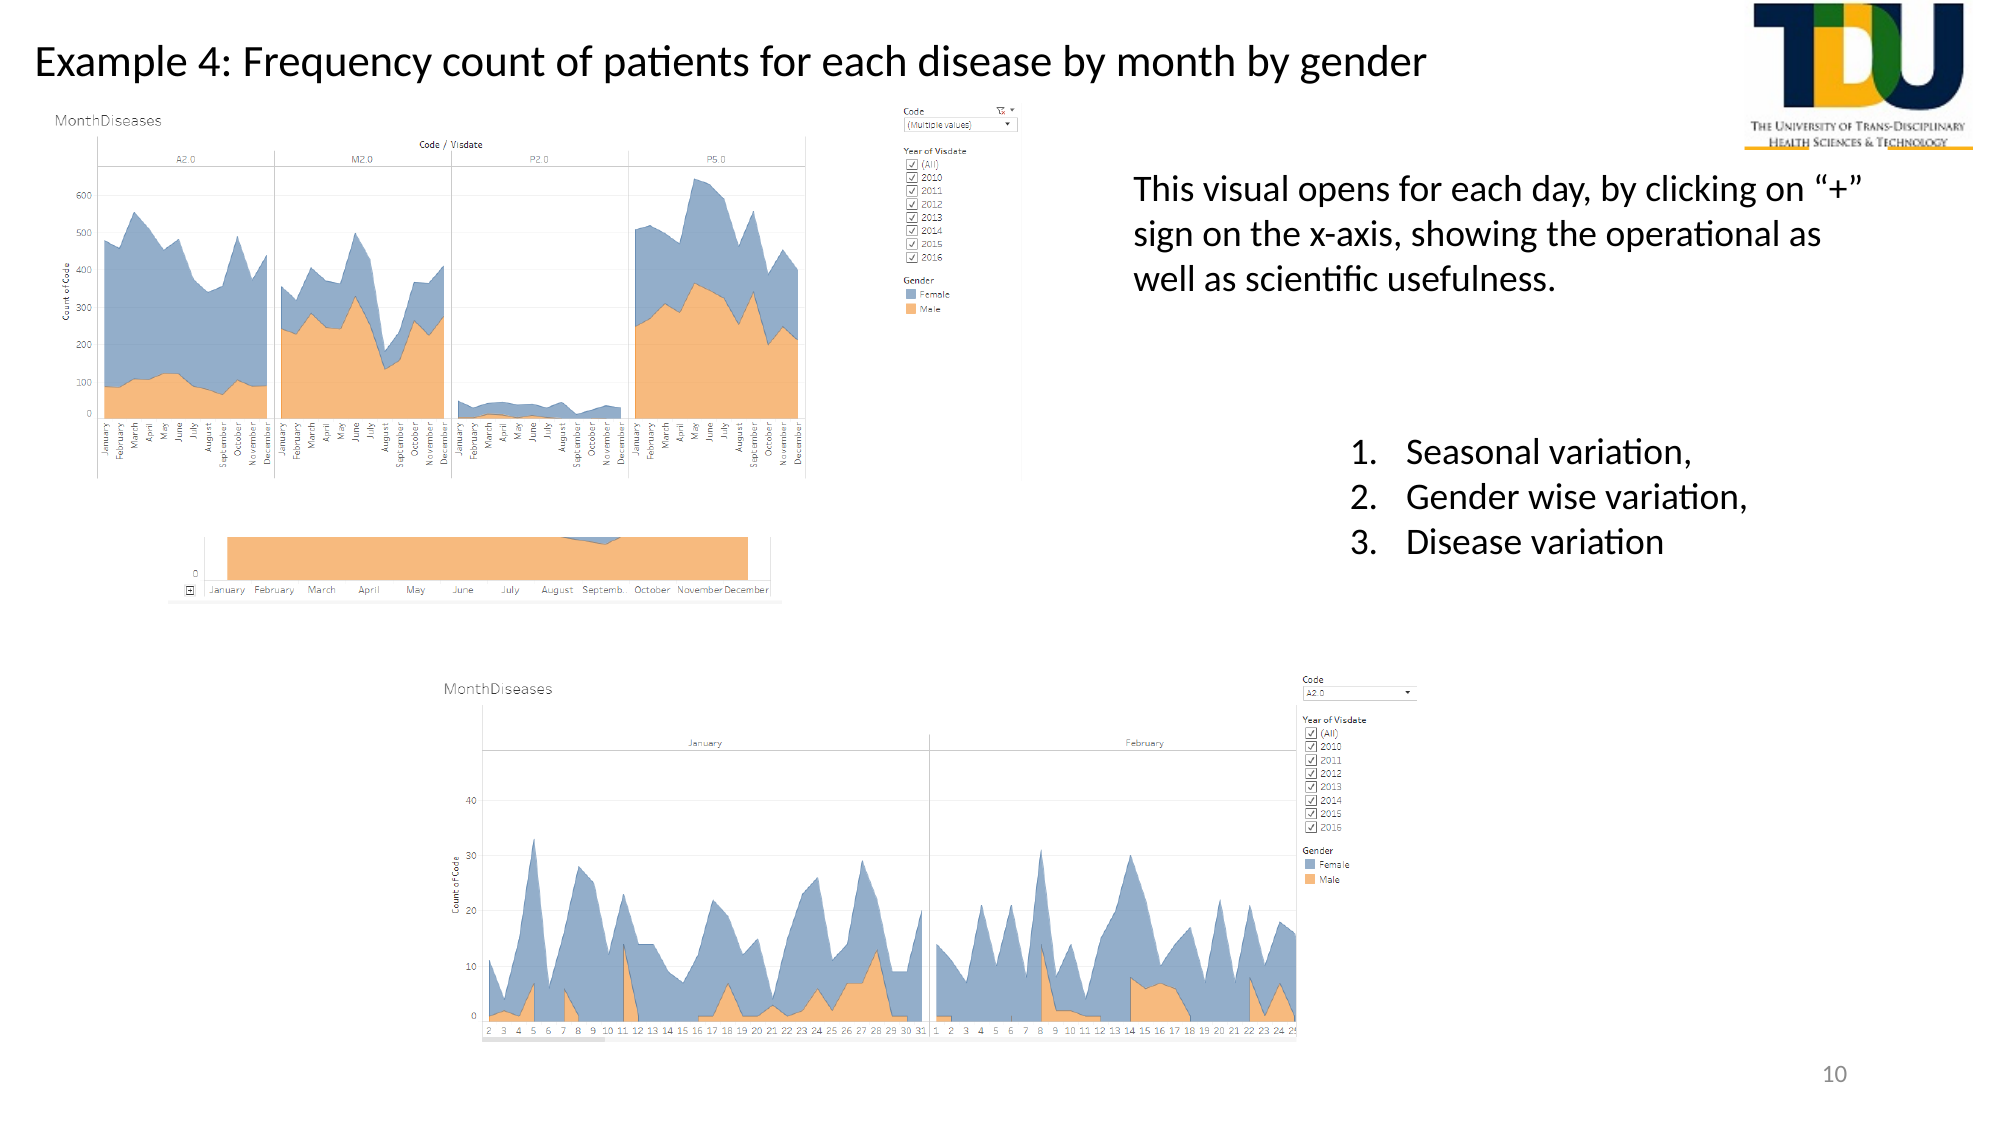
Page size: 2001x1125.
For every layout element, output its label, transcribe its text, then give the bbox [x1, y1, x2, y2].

picture [51, 103, 1027, 481]
title Example 4: Frequency count of patients for each disease by month by gender [19, 17, 1745, 108]
text_box Seasonal variation, Gender wise variation, Disease variation [1335, 419, 1882, 615]
picture [441, 675, 1417, 1046]
picture [1737, 0, 1973, 150]
slide_number 10 [1412, 1042, 1863, 1103]
picture [168, 537, 782, 604]
text_box This visual opens for each day, by clicking on “+” sign on the x-axis, showing the operational as well as scientific usefulness. [1118, 156, 1903, 307]
